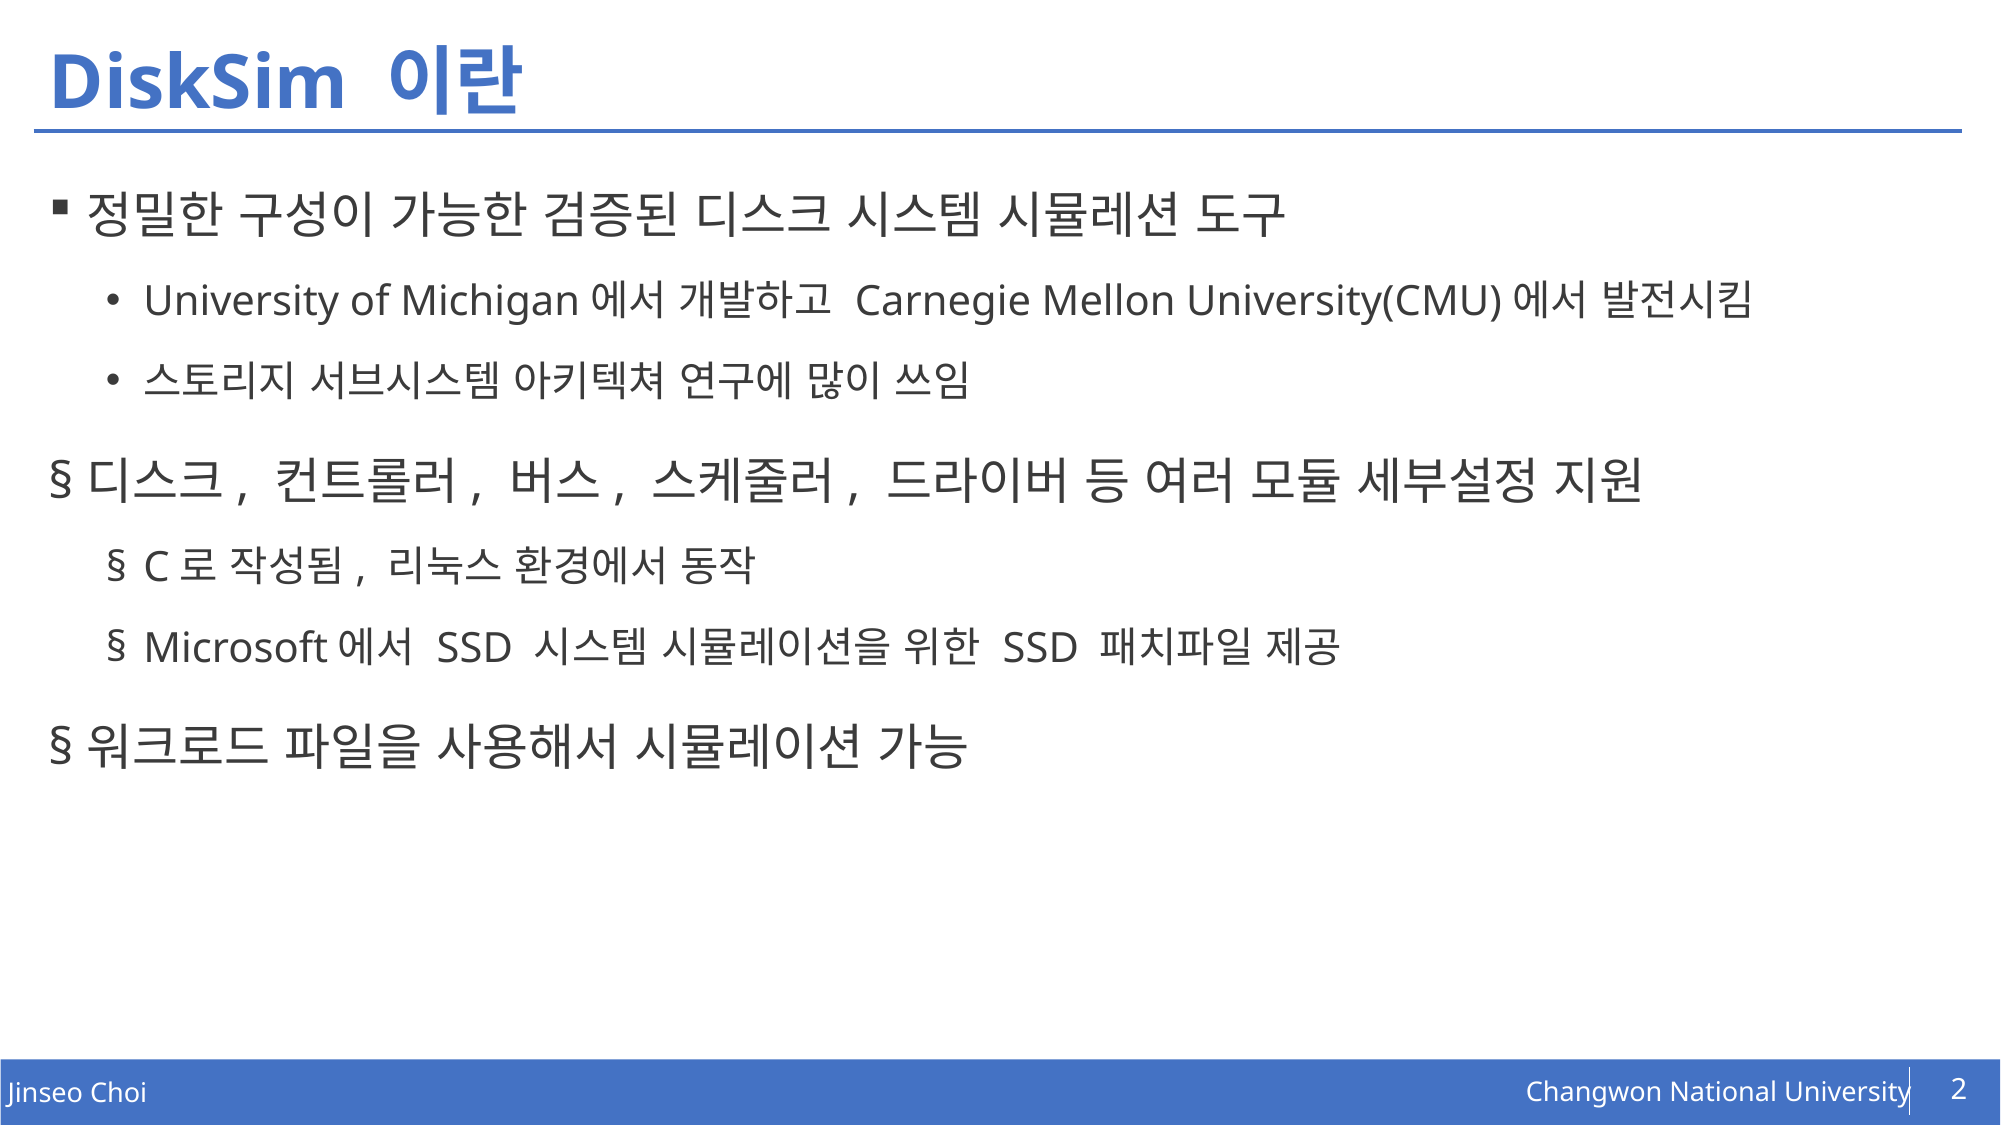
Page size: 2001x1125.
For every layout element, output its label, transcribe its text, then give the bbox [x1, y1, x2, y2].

title DiskSim 이란 [33, 27, 1963, 143]
list 정밀한 구성이 가능한 검증된 디스크 시스템 시뮬레션 도구 University of Michigan에서 개발하고 Carnegie Mellon University(CMU)에서 발전시킴 스토리지 서브시스템 아키텍쳐 연구에 많이 쓰임 디스크, 컨트롤러, 버스, 스케줄러, 드라이버 등 여러 모듈 세부설정 지원 C로 작성됨, 리눅스 환경에서 동작 Microsoft에서 SSD 시스템 시뮬레이션을 위한 SSD 패치파일 제공 워크로드 파일을 사용해서 시뮬레이션 가능 [33, 152, 1963, 997]
slide_number 2 [1922, 1060, 1996, 1121]
